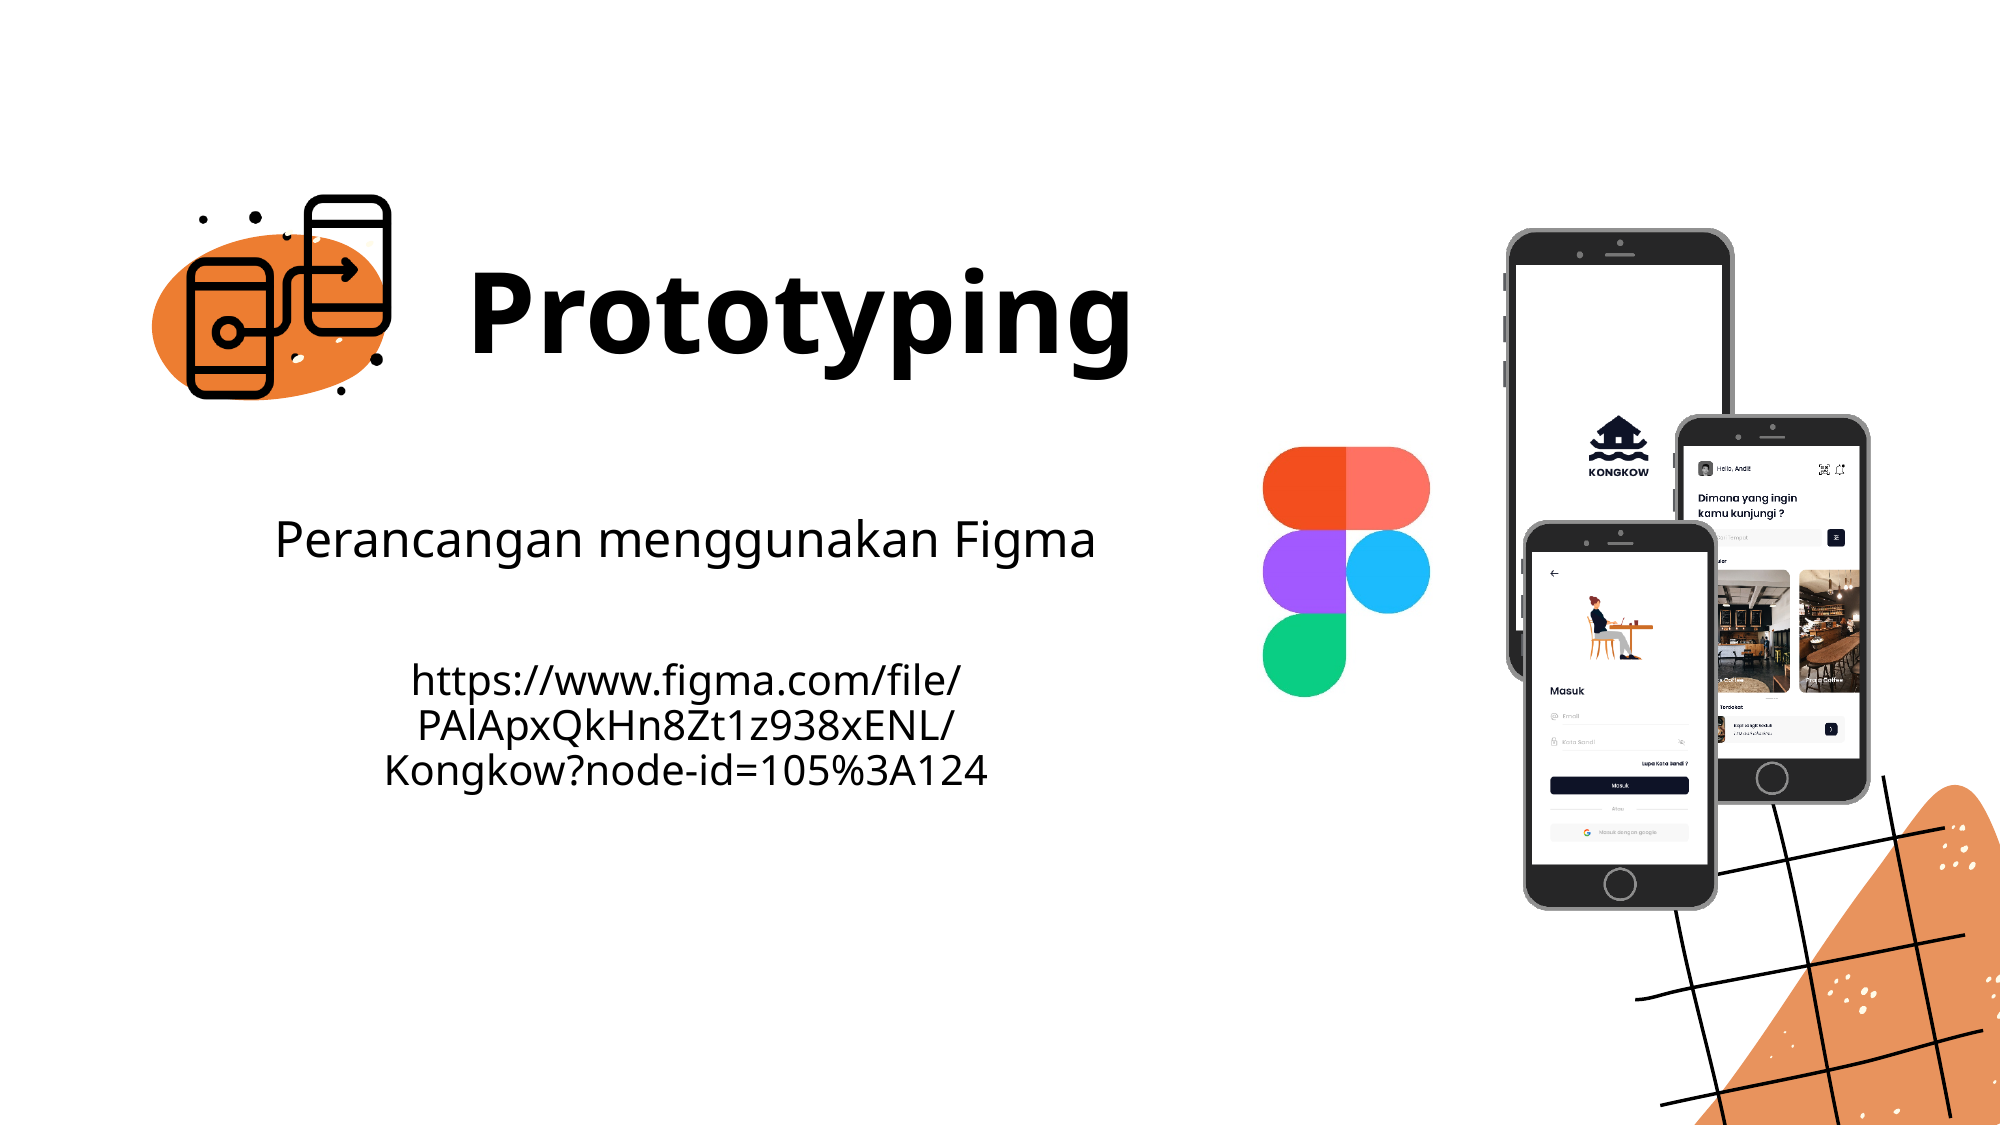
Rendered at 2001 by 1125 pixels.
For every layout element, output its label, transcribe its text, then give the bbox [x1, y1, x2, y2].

text_box https://www.figma.com/file/PAlApxQkHn8Zt1z938xENL/Kongkow?node-id=105%3A124 [309, 680, 1063, 774]
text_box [282, 229, 1214, 364]
text_box Perancangan menggunakan Figma [214, 494, 1159, 588]
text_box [114, 190, 406, 404]
picture [1257, 209, 1978, 921]
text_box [1565, 771, 2000, 1125]
